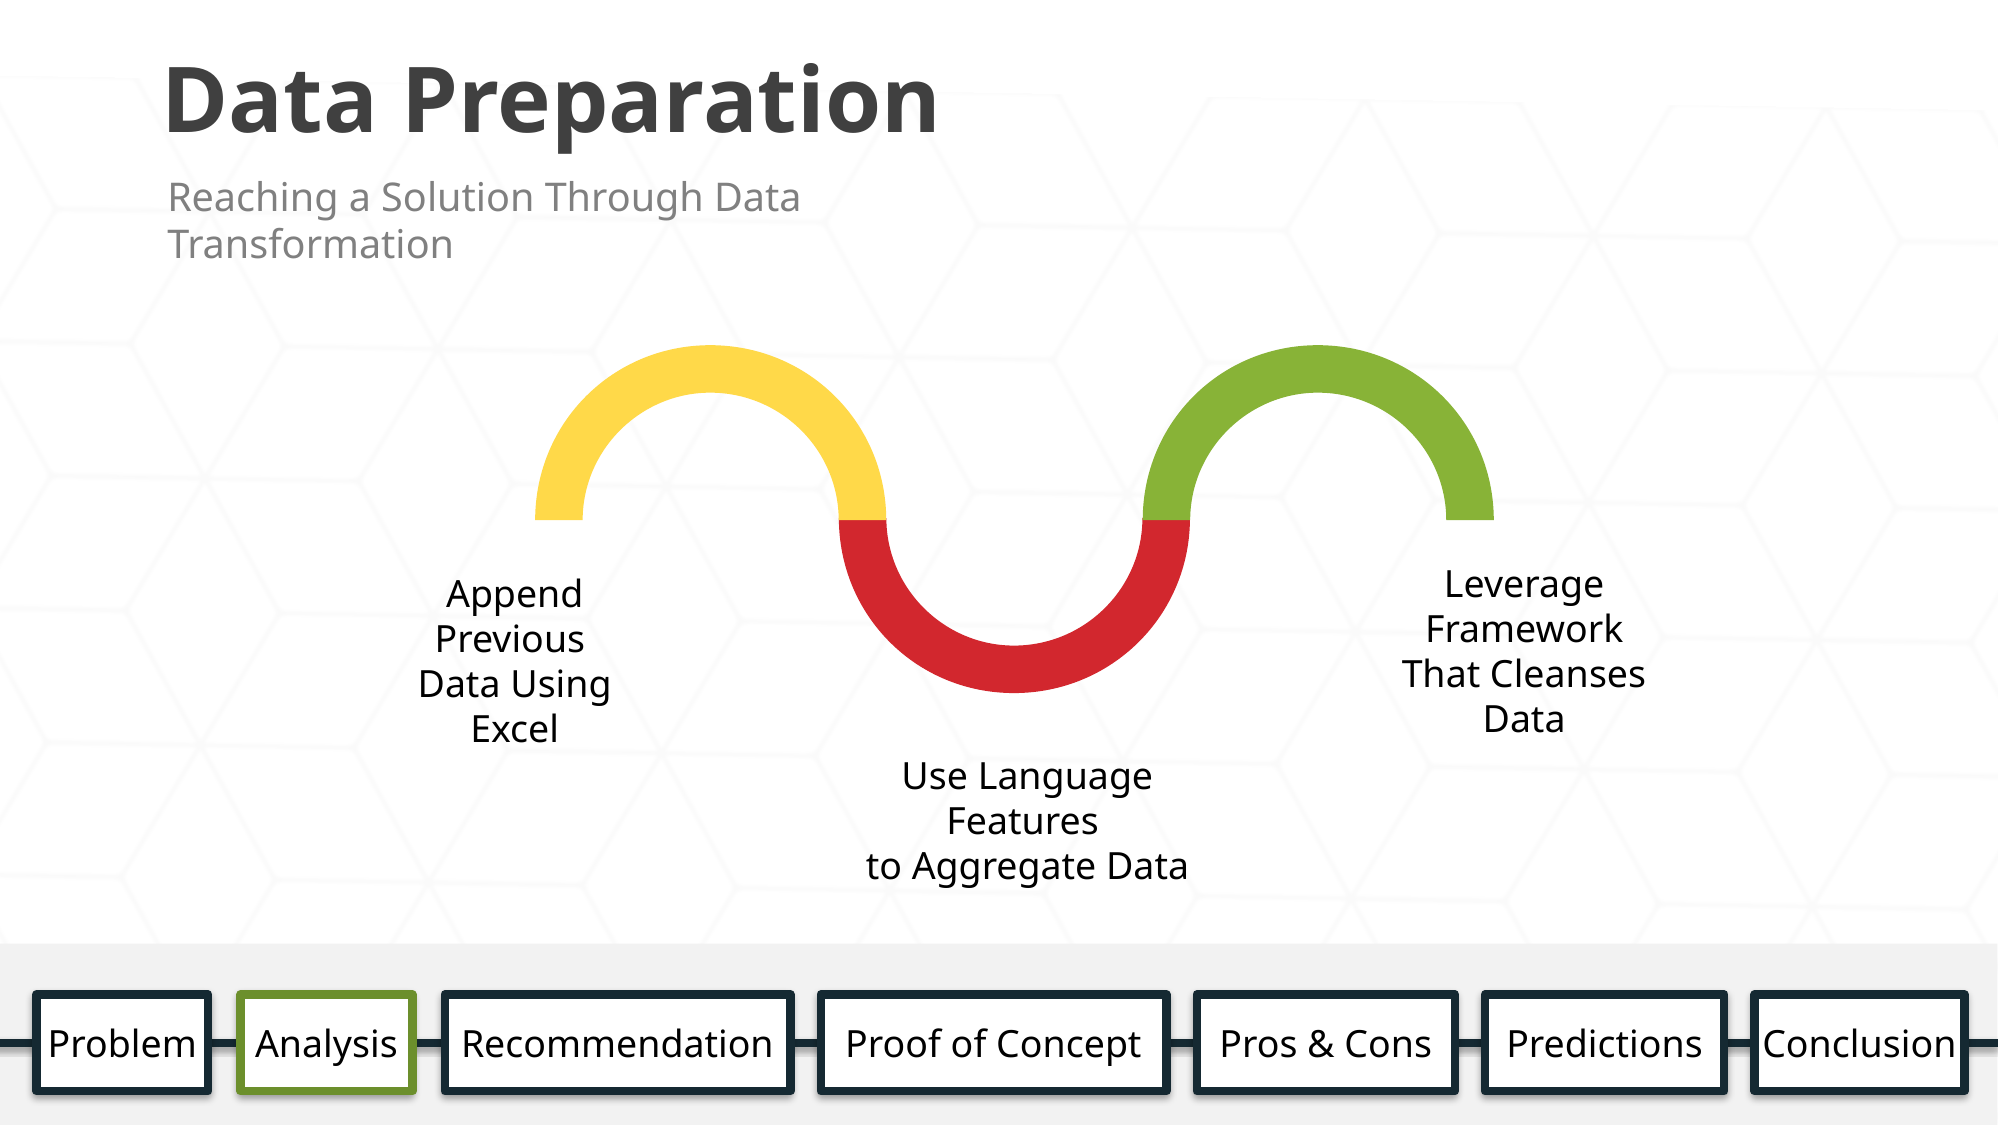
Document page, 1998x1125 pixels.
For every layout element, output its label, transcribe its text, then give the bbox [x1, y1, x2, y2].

title Data Preparation [151, 14, 1166, 91]
picture [0, 92, 1998, 1042]
picture [0, 1044, 1998, 1125]
